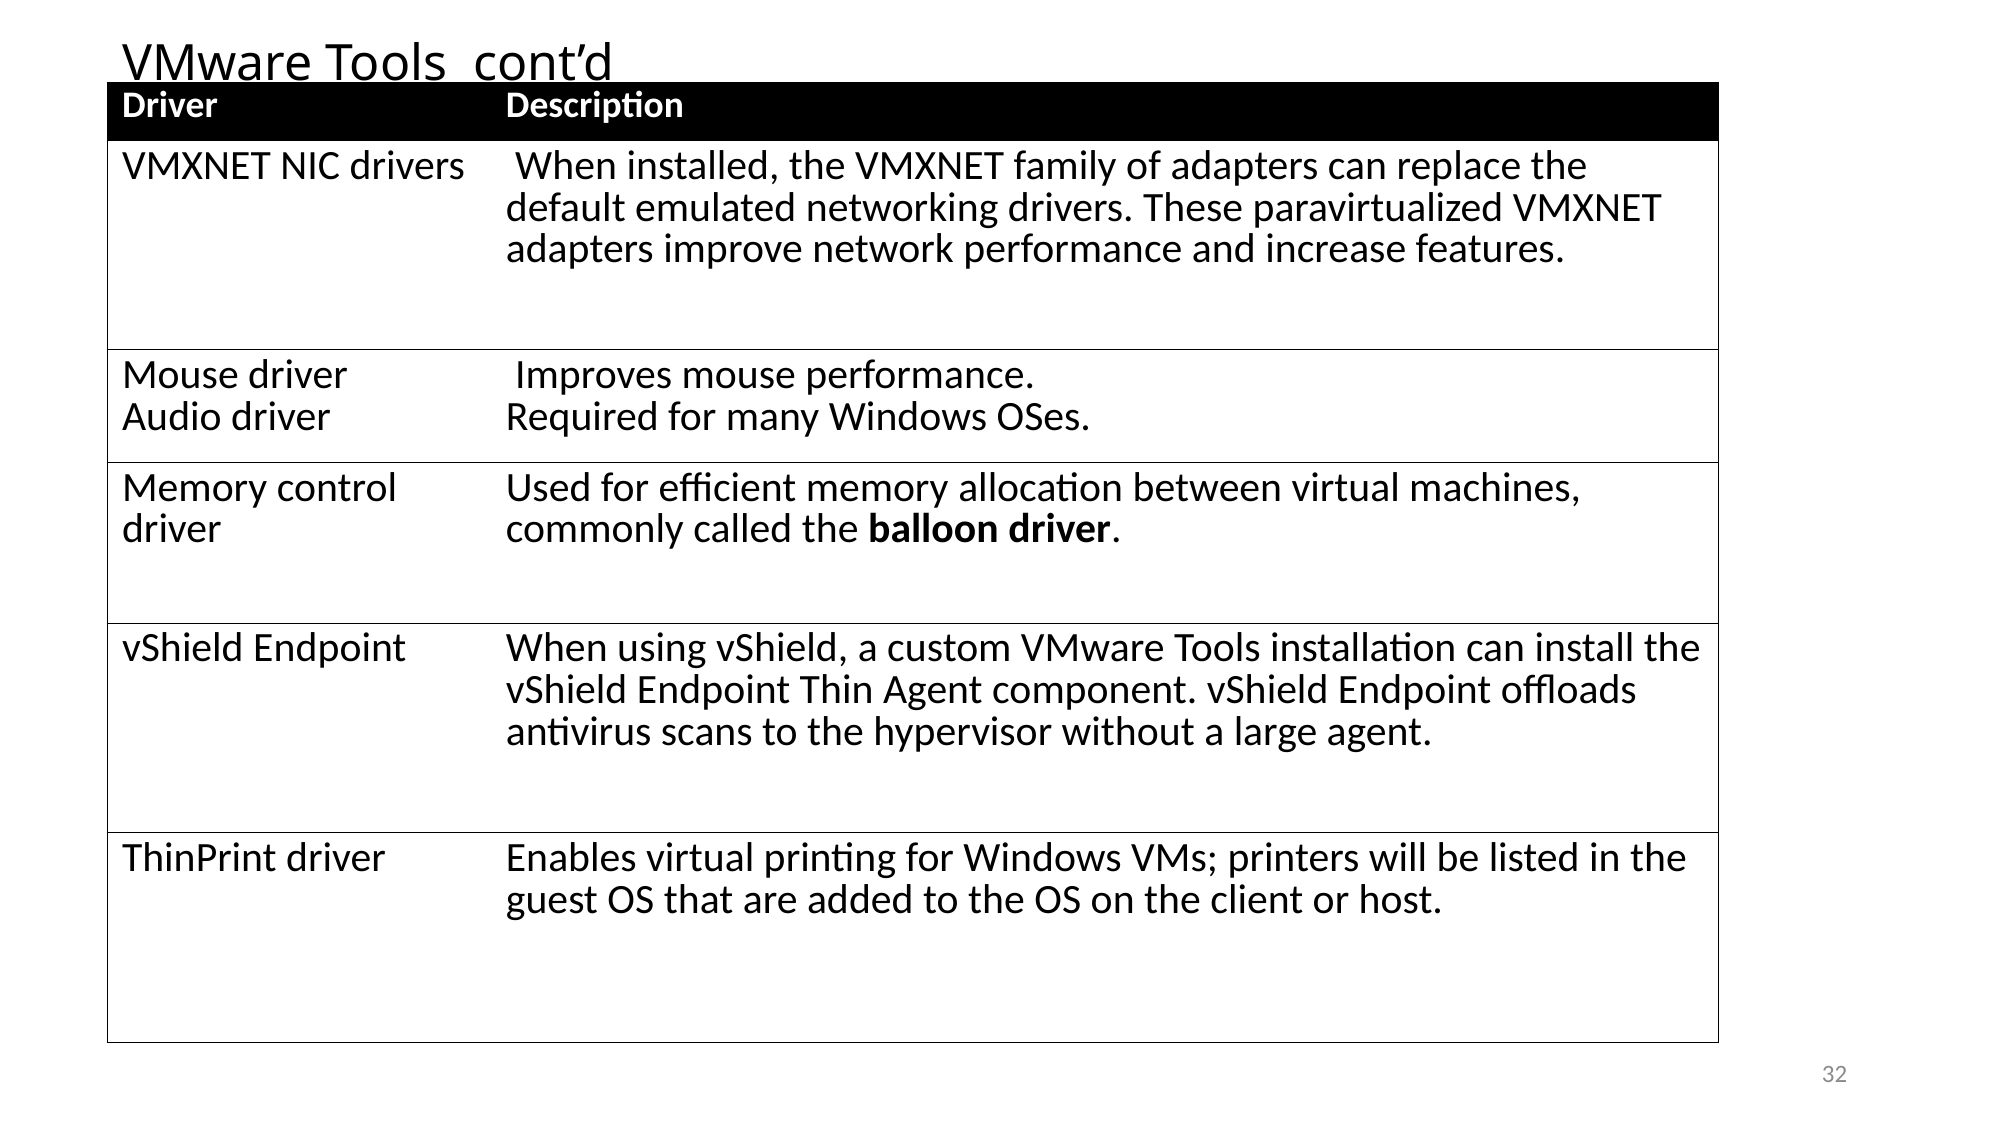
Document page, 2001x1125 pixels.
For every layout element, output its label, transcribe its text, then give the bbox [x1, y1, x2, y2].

table_header Description [491, 83, 1718, 140]
table_cell Improves mouse performance. Required for many Windows OSes. [491, 350, 1718, 462]
table_cell When installed, the VMXNET family of adapters can replace the default emulated networking drivers. These paravirtualized VMXNET adapters improve network performance and increase features. [491, 141, 1718, 349]
table_cell ThinPrint driver [108, 833, 491, 1042]
table_cell vShield Endpoint [108, 624, 491, 832]
slide_number 32 [1412, 1042, 1863, 1103]
table_cell VMXNET NIC drivers [108, 141, 491, 349]
table_cell Mouse driver Audio driver [108, 350, 491, 462]
table_cell Used for efficient memory allocation between virtual machines, commonly called the balloon driver. [491, 463, 1718, 623]
table_cell Enables virtual printing for Windows VMs; printers will be listed in the guest OS that are added to the OS on the client or host. [491, 833, 1718, 1042]
table_header Driver [108, 83, 491, 140]
title VMware Tools cont’d [107, 20, 1089, 82]
table_cell When using vShield, a custom VMware Tools installation can install the vShield Endpoint Thin Agent component. vShield Endpoint offloads antivirus scans to the hypervisor without a large agent. [491, 624, 1718, 832]
table_cell Memory control driver [108, 463, 491, 623]
